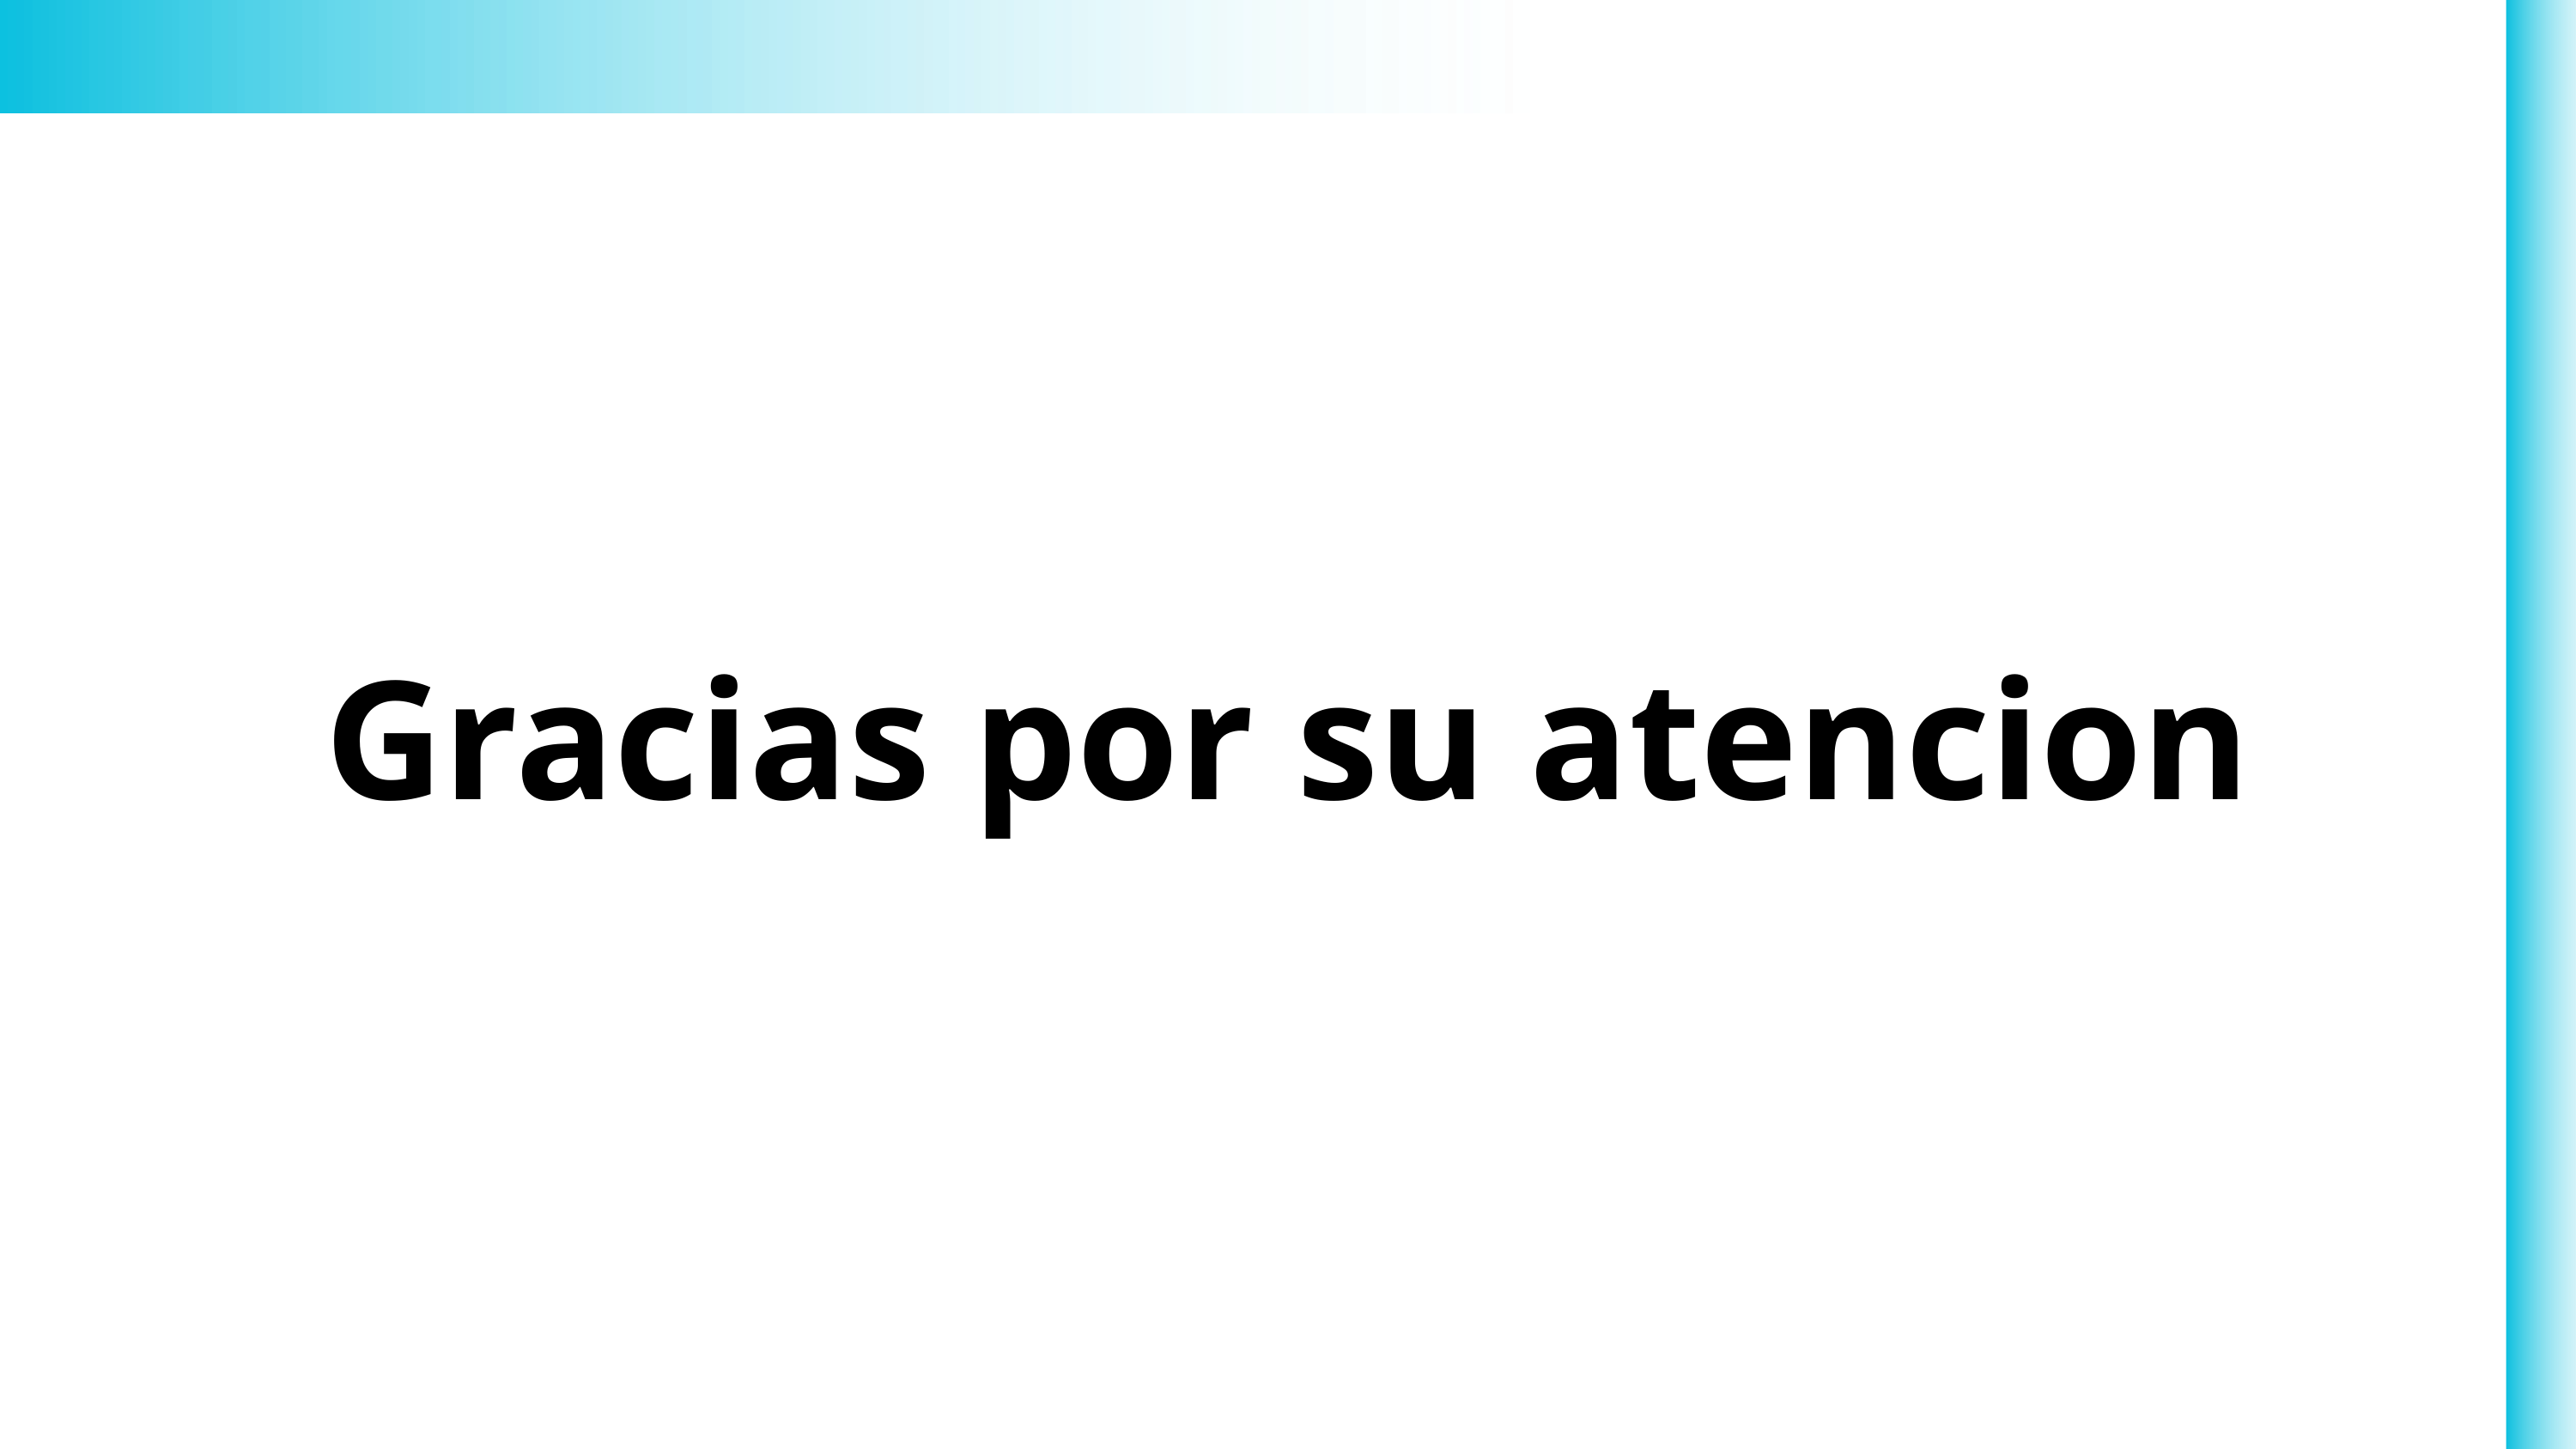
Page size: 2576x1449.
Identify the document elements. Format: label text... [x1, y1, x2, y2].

text_box [0, 0, 1530, 113]
text_box Gracias por su atencion [323, 602, 2253, 833]
text_box [2506, 0, 2576, 1449]
